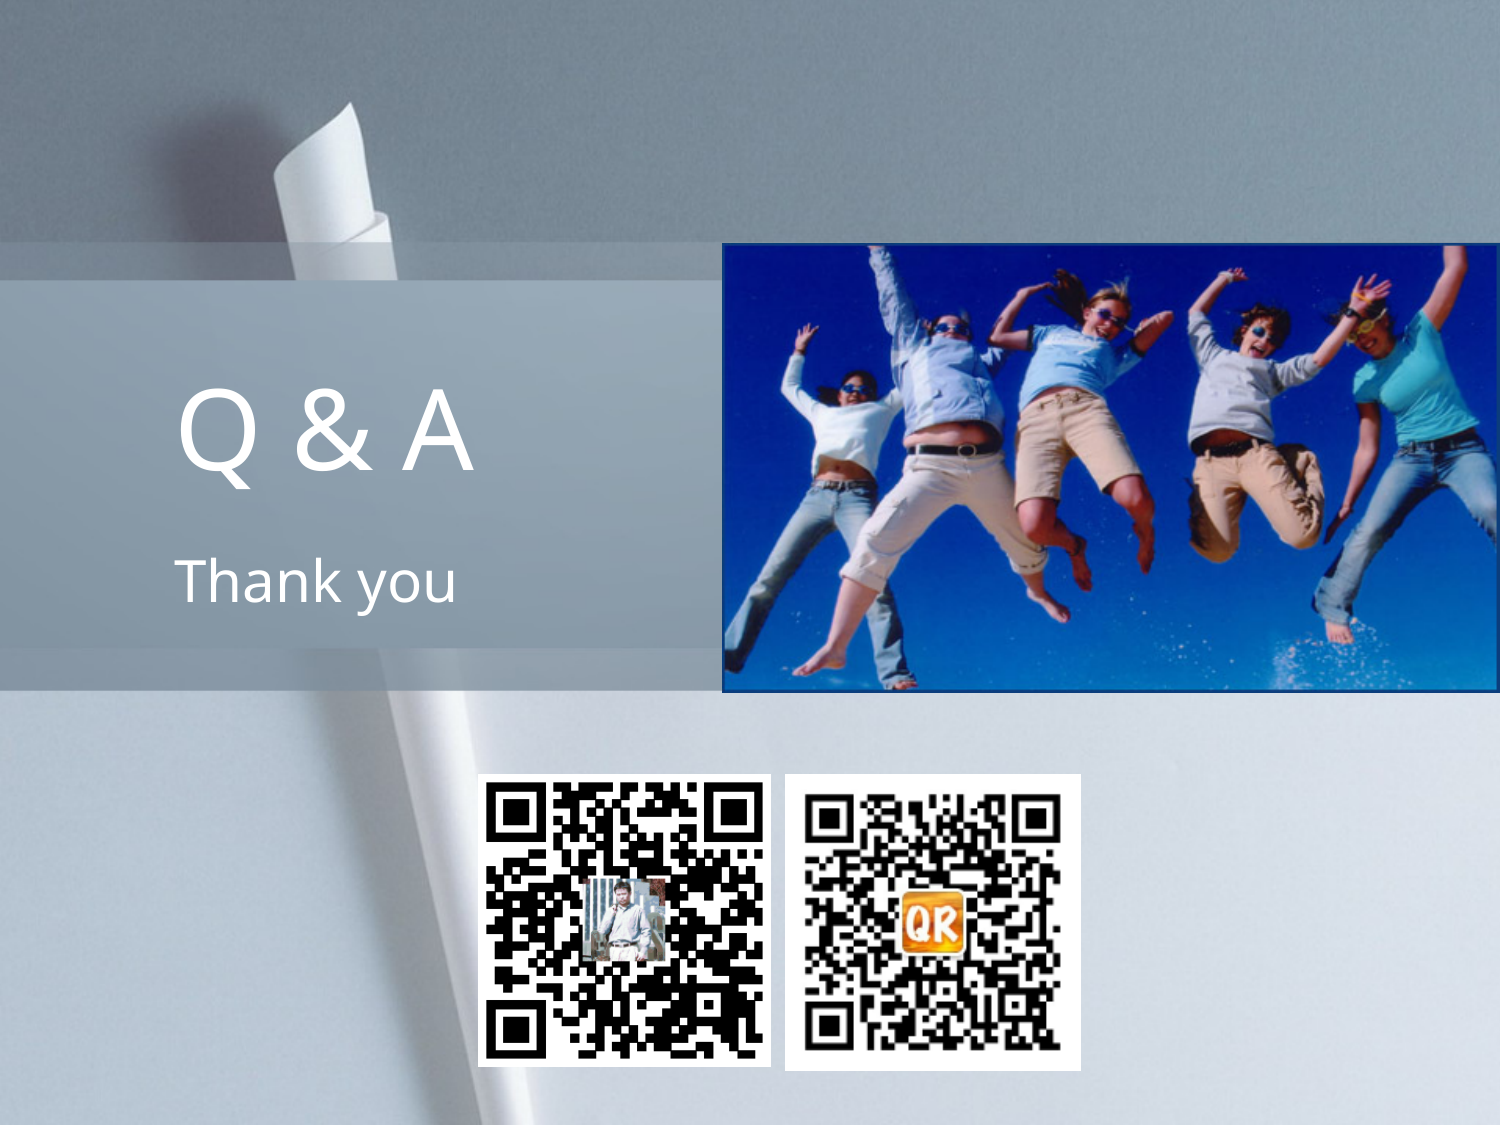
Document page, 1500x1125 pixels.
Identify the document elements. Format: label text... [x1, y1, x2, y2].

text_box Thank you [159, 526, 597, 622]
picture [0, 0, 1500, 1125]
text_box Q & A [159, 326, 621, 526]
